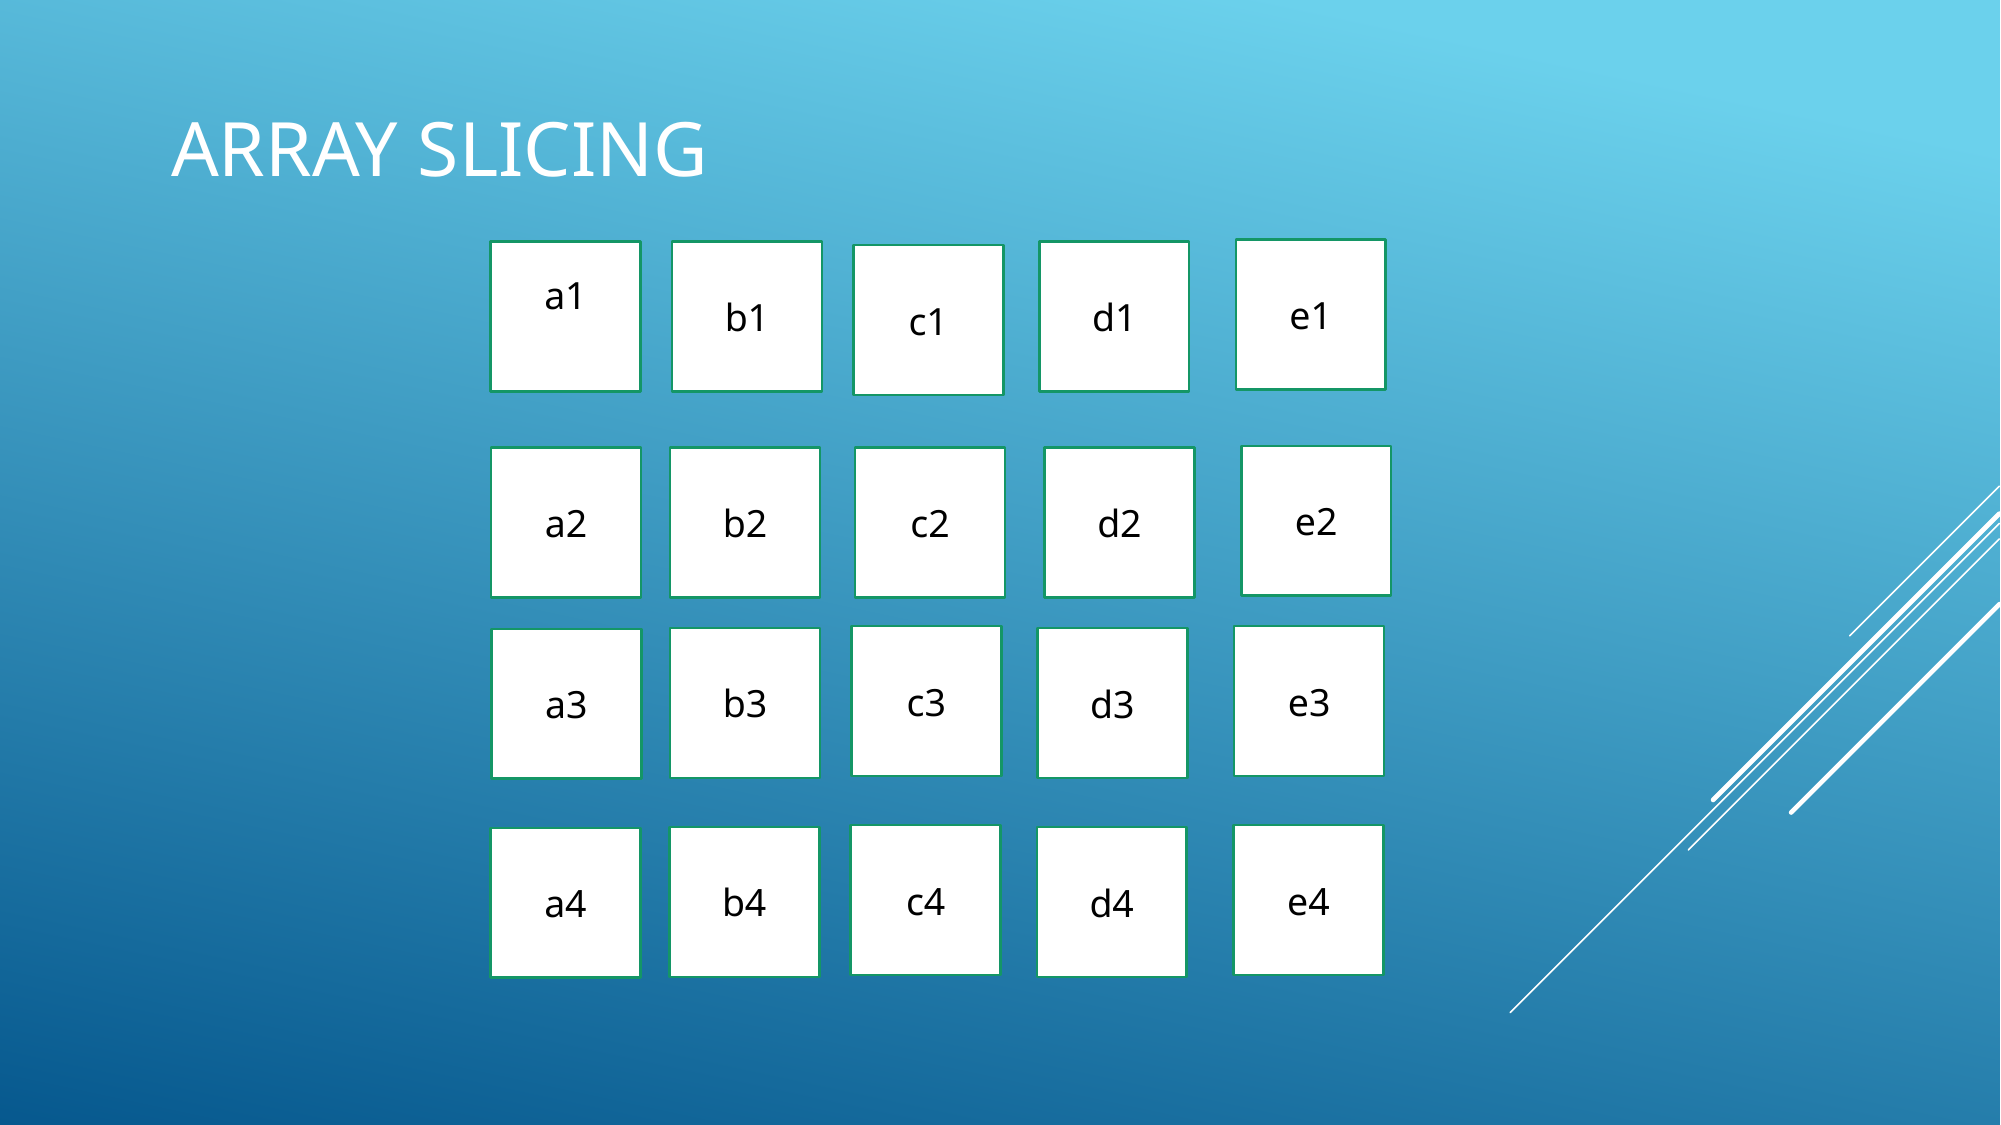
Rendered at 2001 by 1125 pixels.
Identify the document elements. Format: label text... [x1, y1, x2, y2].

text_box a3 [490, 628, 643, 780]
text_box e4 [1232, 824, 1385, 976]
text_box c2 [854, 446, 1006, 599]
text_box b3 [669, 627, 821, 779]
text_box d1 [1038, 240, 1190, 393]
text_box d2 [1043, 446, 1196, 599]
text_box b2 [669, 446, 821, 599]
text_box a4 [489, 827, 642, 979]
text_box b1 [671, 240, 823, 393]
text_box a2 [490, 446, 642, 599]
text_box c3 [850, 625, 1003, 777]
text_box c1 [852, 244, 1005, 396]
text_box e1 [1235, 238, 1387, 391]
text_box a1 [489, 240, 642, 393]
text_box c4 [849, 824, 1002, 976]
text_box ARRAY SLICING [156, 94, 826, 199]
text_box e3 [1233, 625, 1385, 777]
text_box d3 [1036, 627, 1189, 779]
text_box b4 [668, 826, 821, 978]
text_box e2 [1240, 445, 1392, 597]
text_box d4 [1036, 826, 1188, 978]
